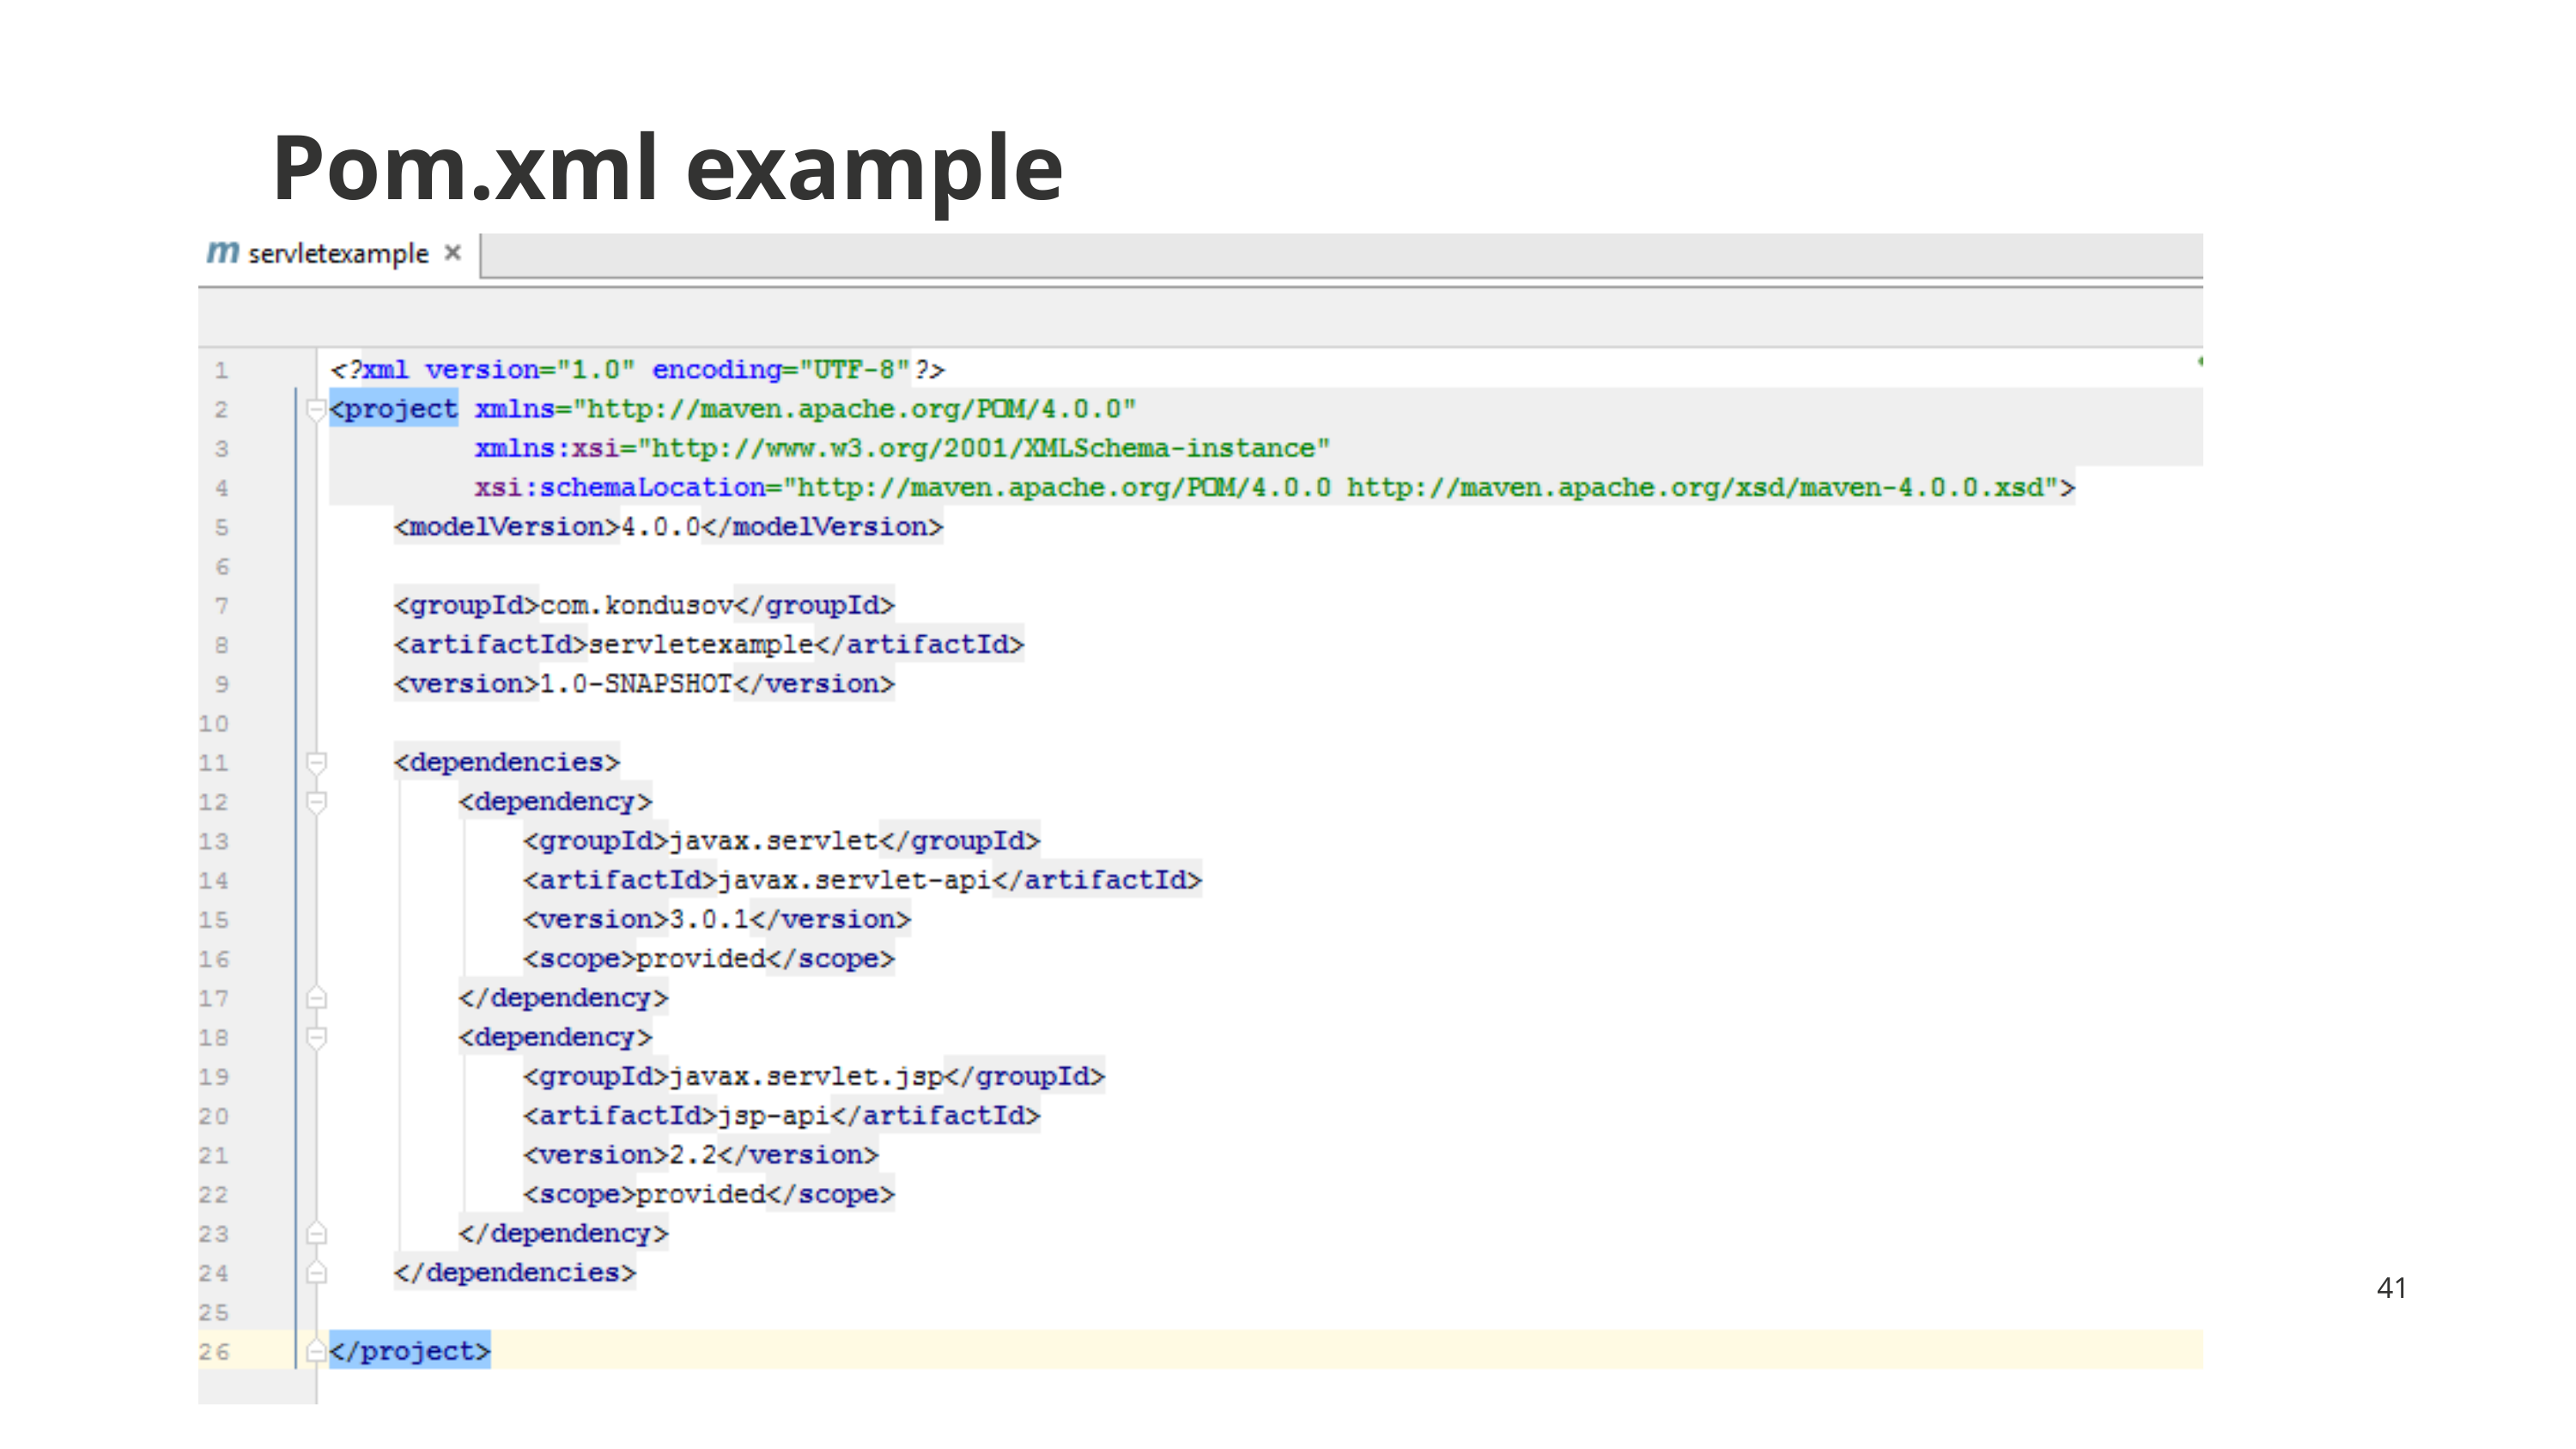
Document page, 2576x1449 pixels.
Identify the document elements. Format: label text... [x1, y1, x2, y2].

picture [198, 233, 2203, 1404]
title Pom.xml example [270, 122, 2410, 355]
slide_number 41 [2203, 1232, 2410, 1309]
